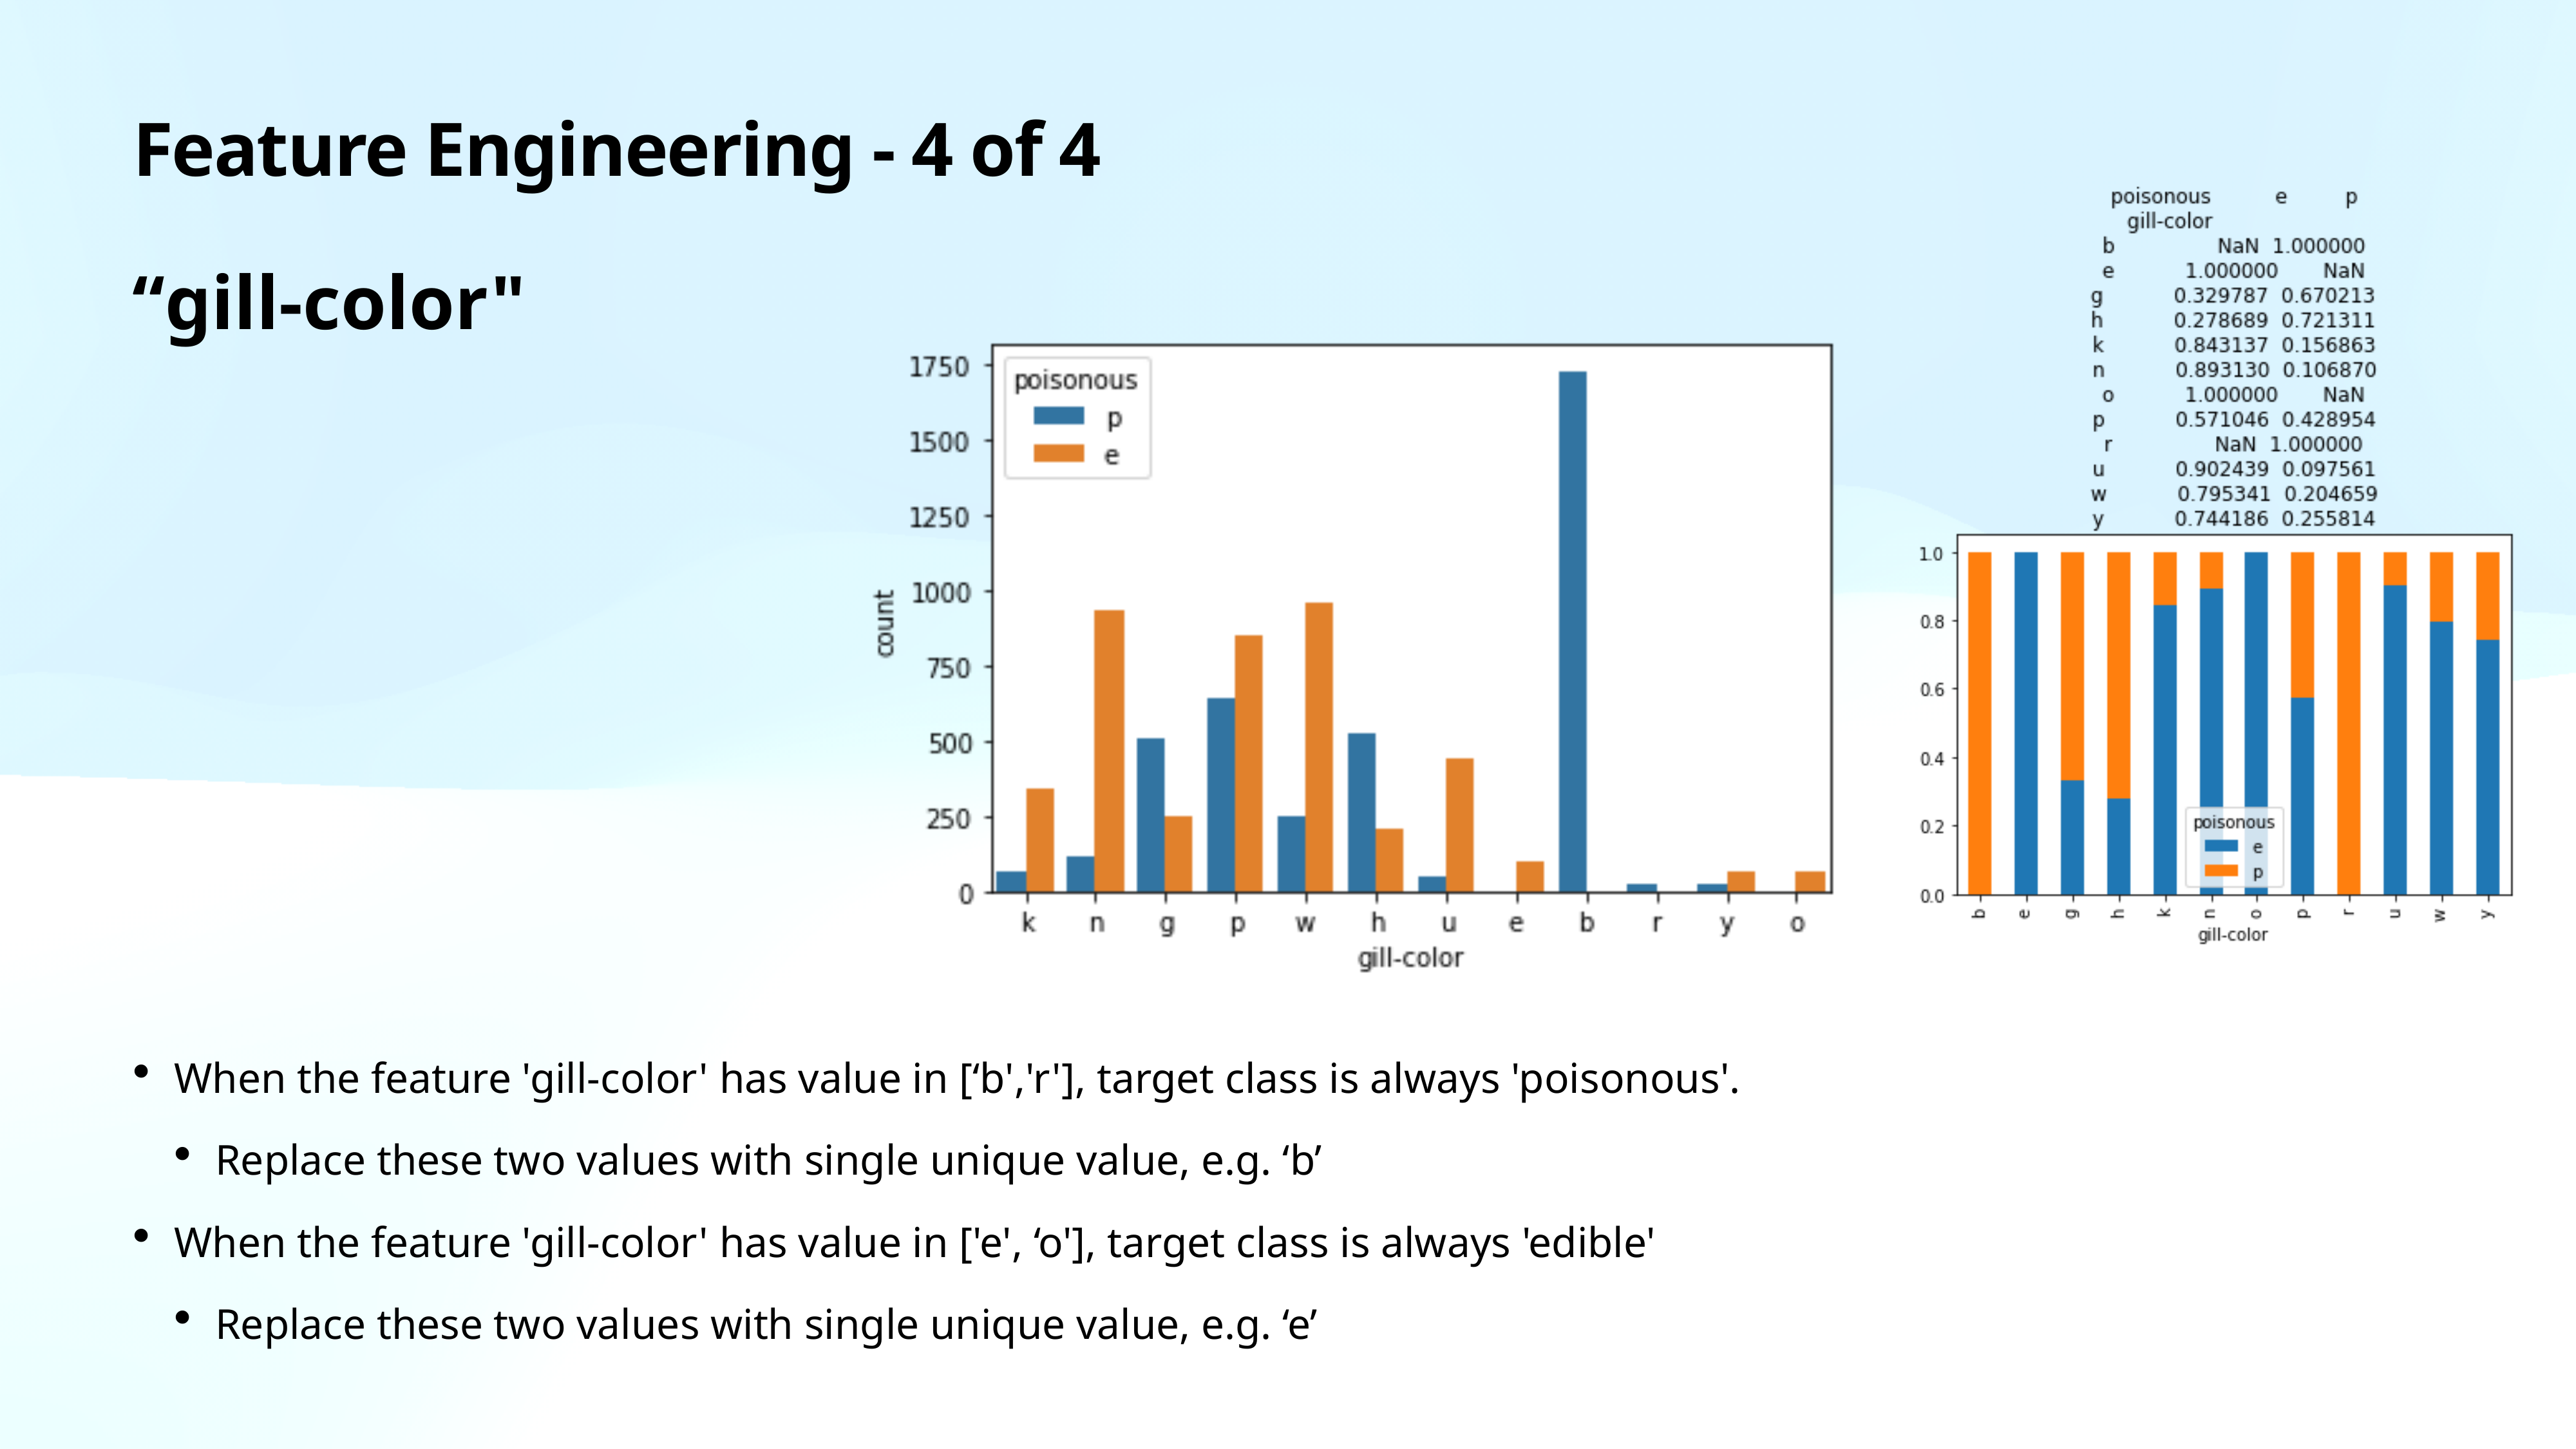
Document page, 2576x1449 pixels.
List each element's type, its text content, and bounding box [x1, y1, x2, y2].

title Feature Engineering - 4 of 4 [127, 113, 2449, 250]
picture [0, 0, 2576, 1449]
list “gill-color" [127, 250, 1908, 350]
list When the feature 'gill-color' has value in [‘b','r'], target class is always 'poisonous'. Replace these two values with single unique value, e.g. ‘b’ When the feature 'gill-color' has value in ['e', ‘o'], target class is always 'edible' Replace these two values with single unique value, e.g. ‘e’ [127, 1052, 2449, 1365]
